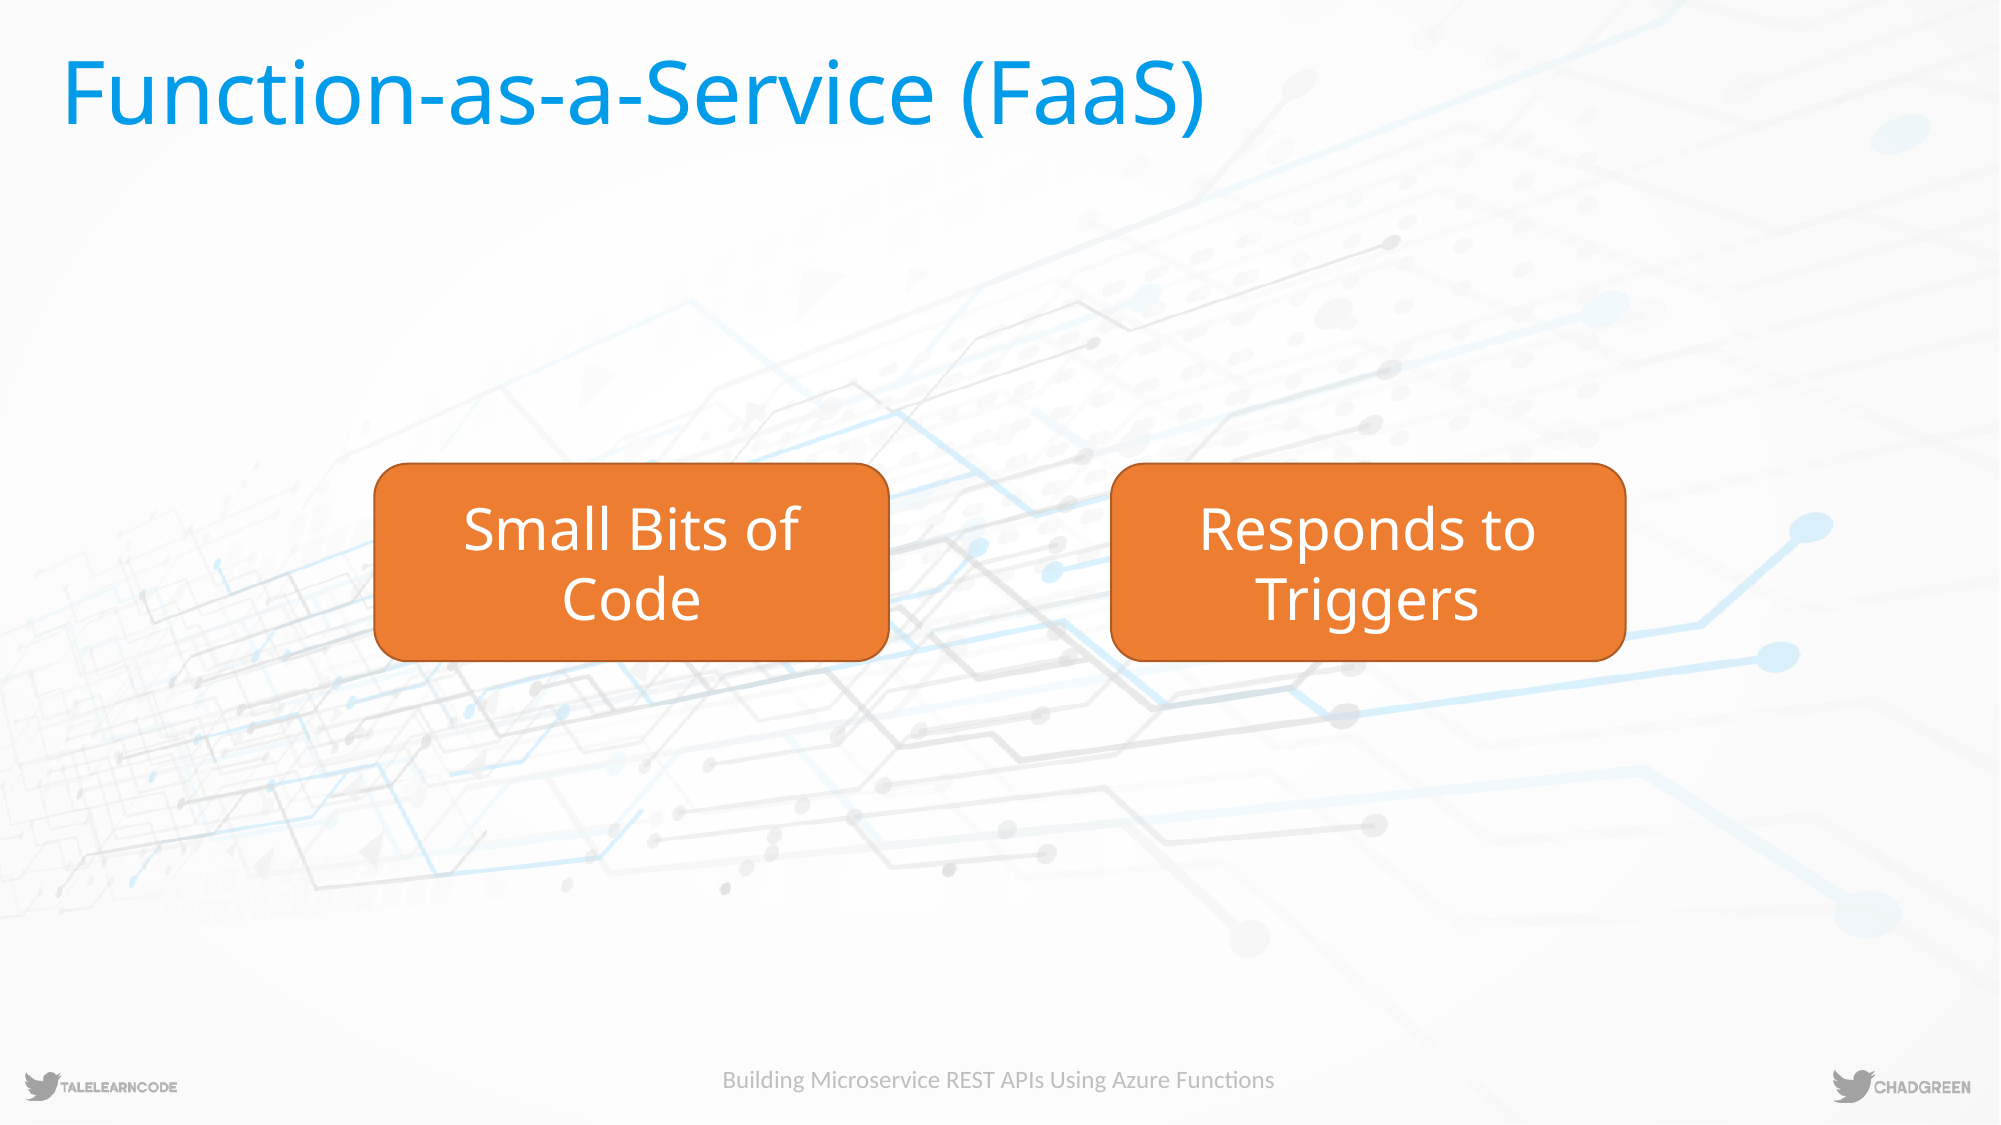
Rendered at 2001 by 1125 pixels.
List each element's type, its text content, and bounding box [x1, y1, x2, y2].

text_box Responds to Triggers [1110, 462, 1627, 663]
title Function-as-a-Service (FaaS) [45, 40, 1952, 152]
text_box Small Bits of Code [373, 462, 890, 663]
